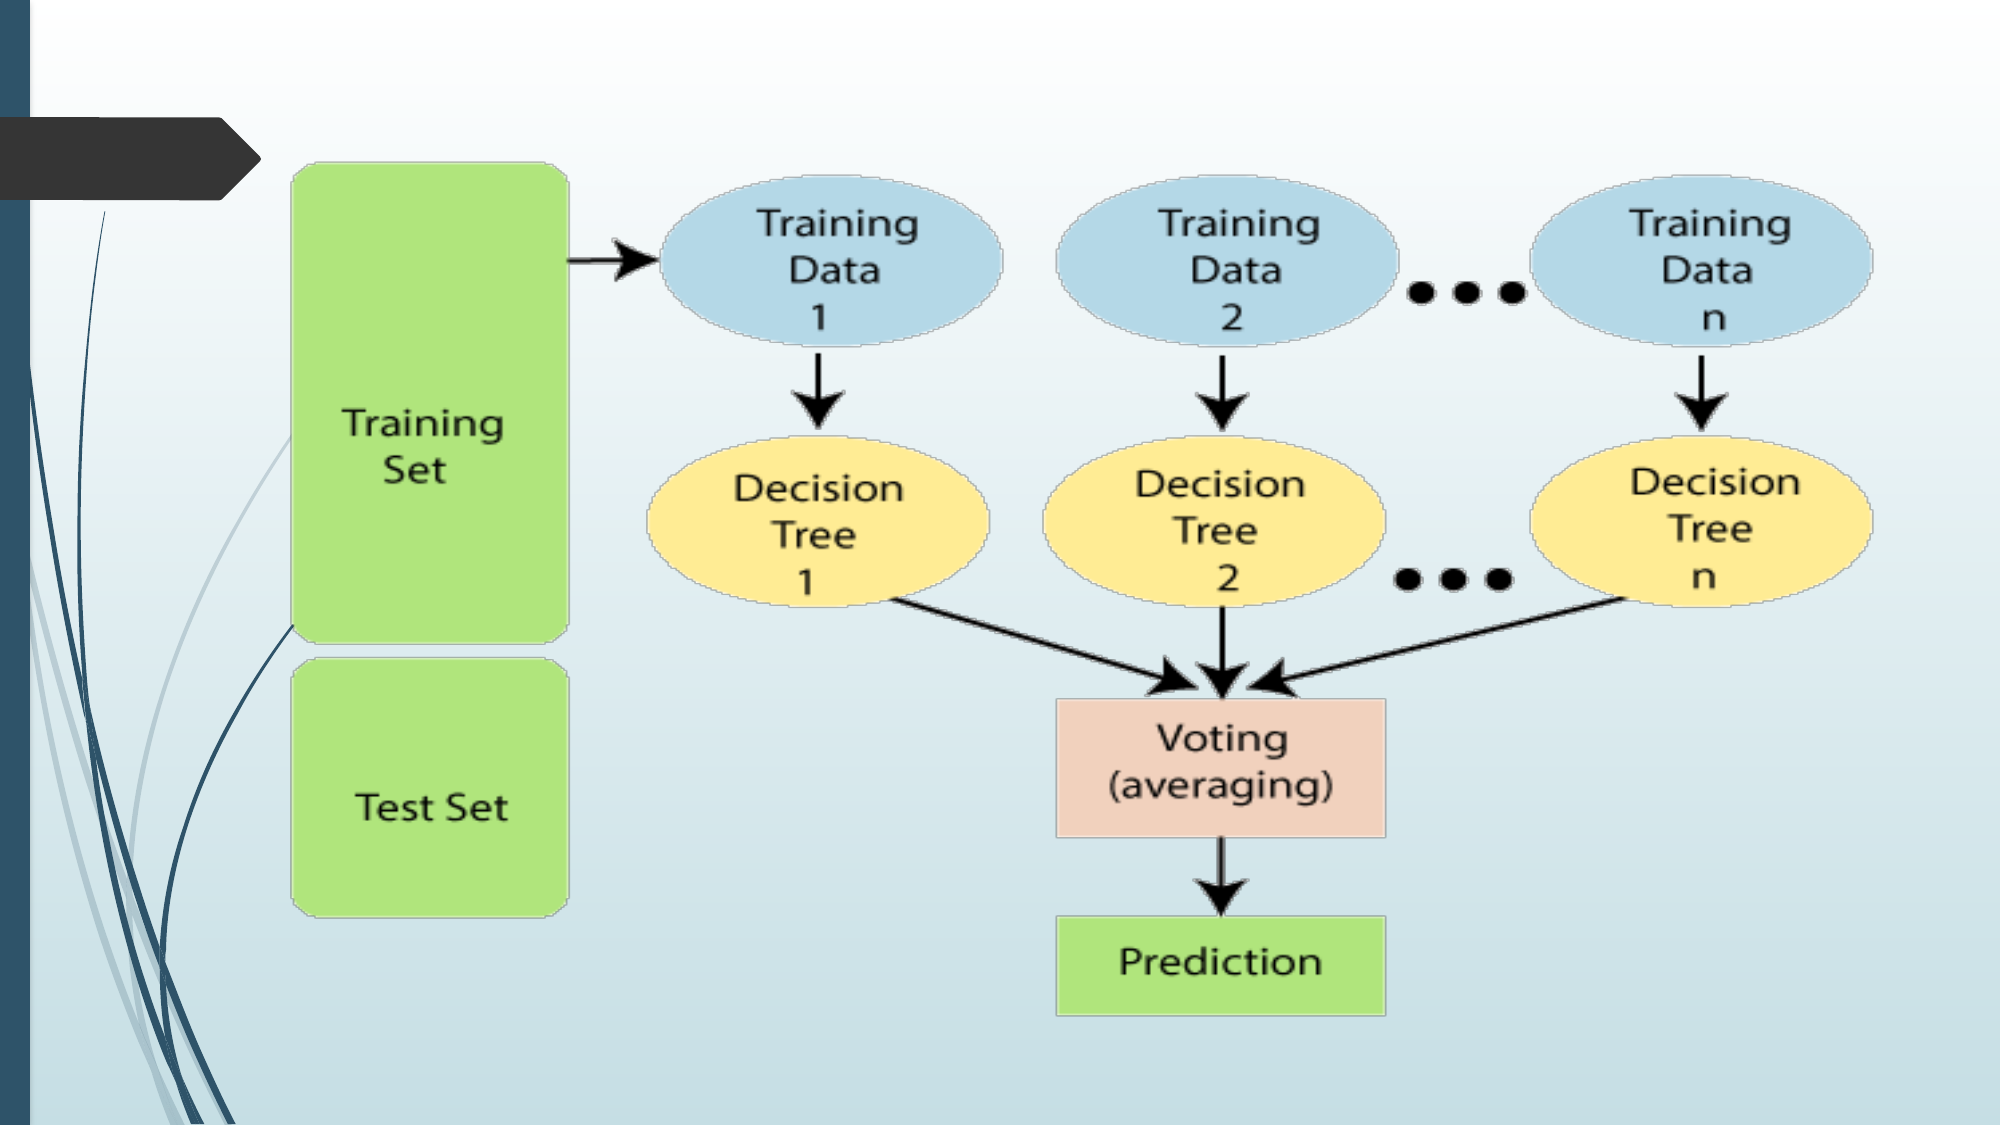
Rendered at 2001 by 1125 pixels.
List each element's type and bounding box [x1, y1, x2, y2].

list [281, 153, 1887, 1023]
